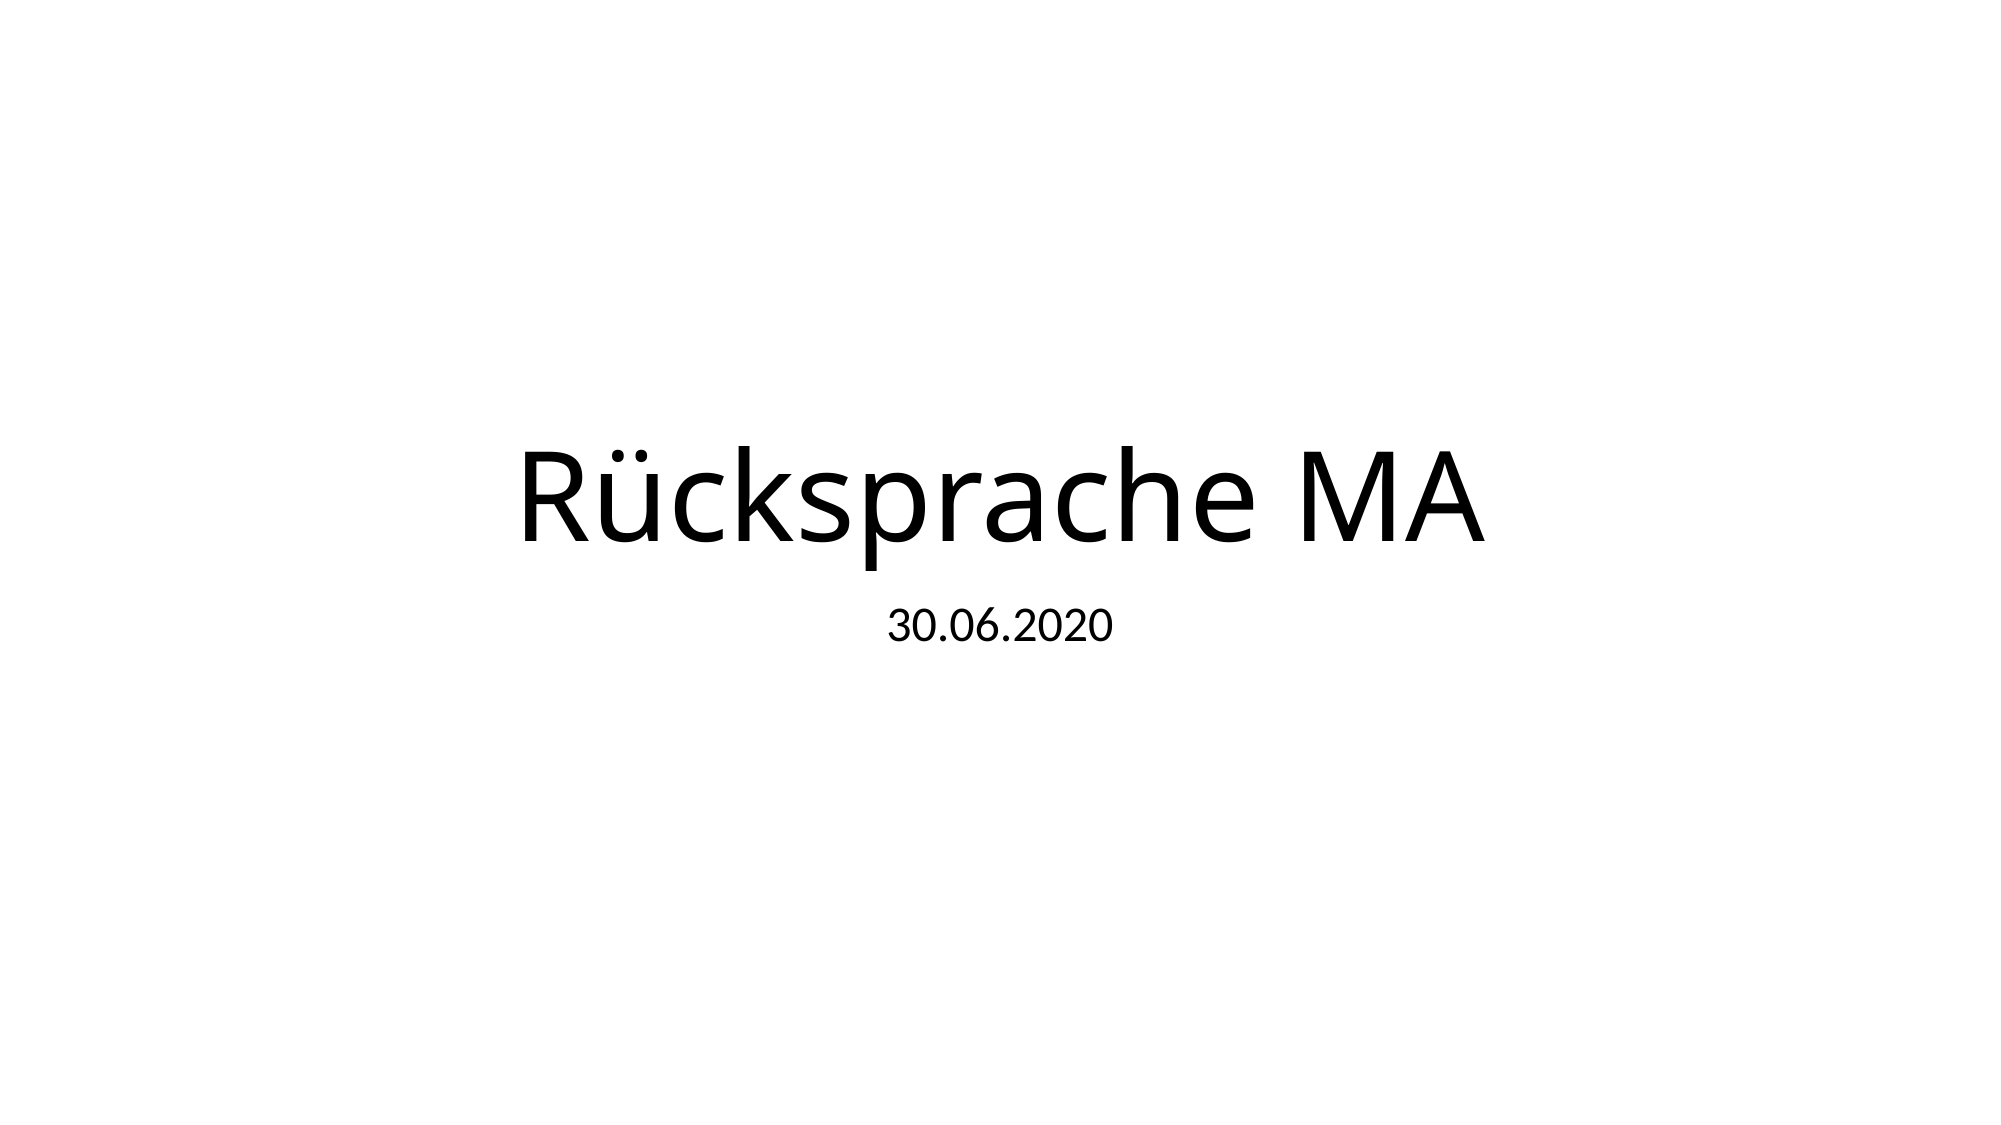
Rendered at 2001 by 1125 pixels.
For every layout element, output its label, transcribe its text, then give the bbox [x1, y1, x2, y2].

title Rücksprache MA [249, 184, 1750, 576]
subtitle 30.06.2020 [249, 590, 1750, 863]
